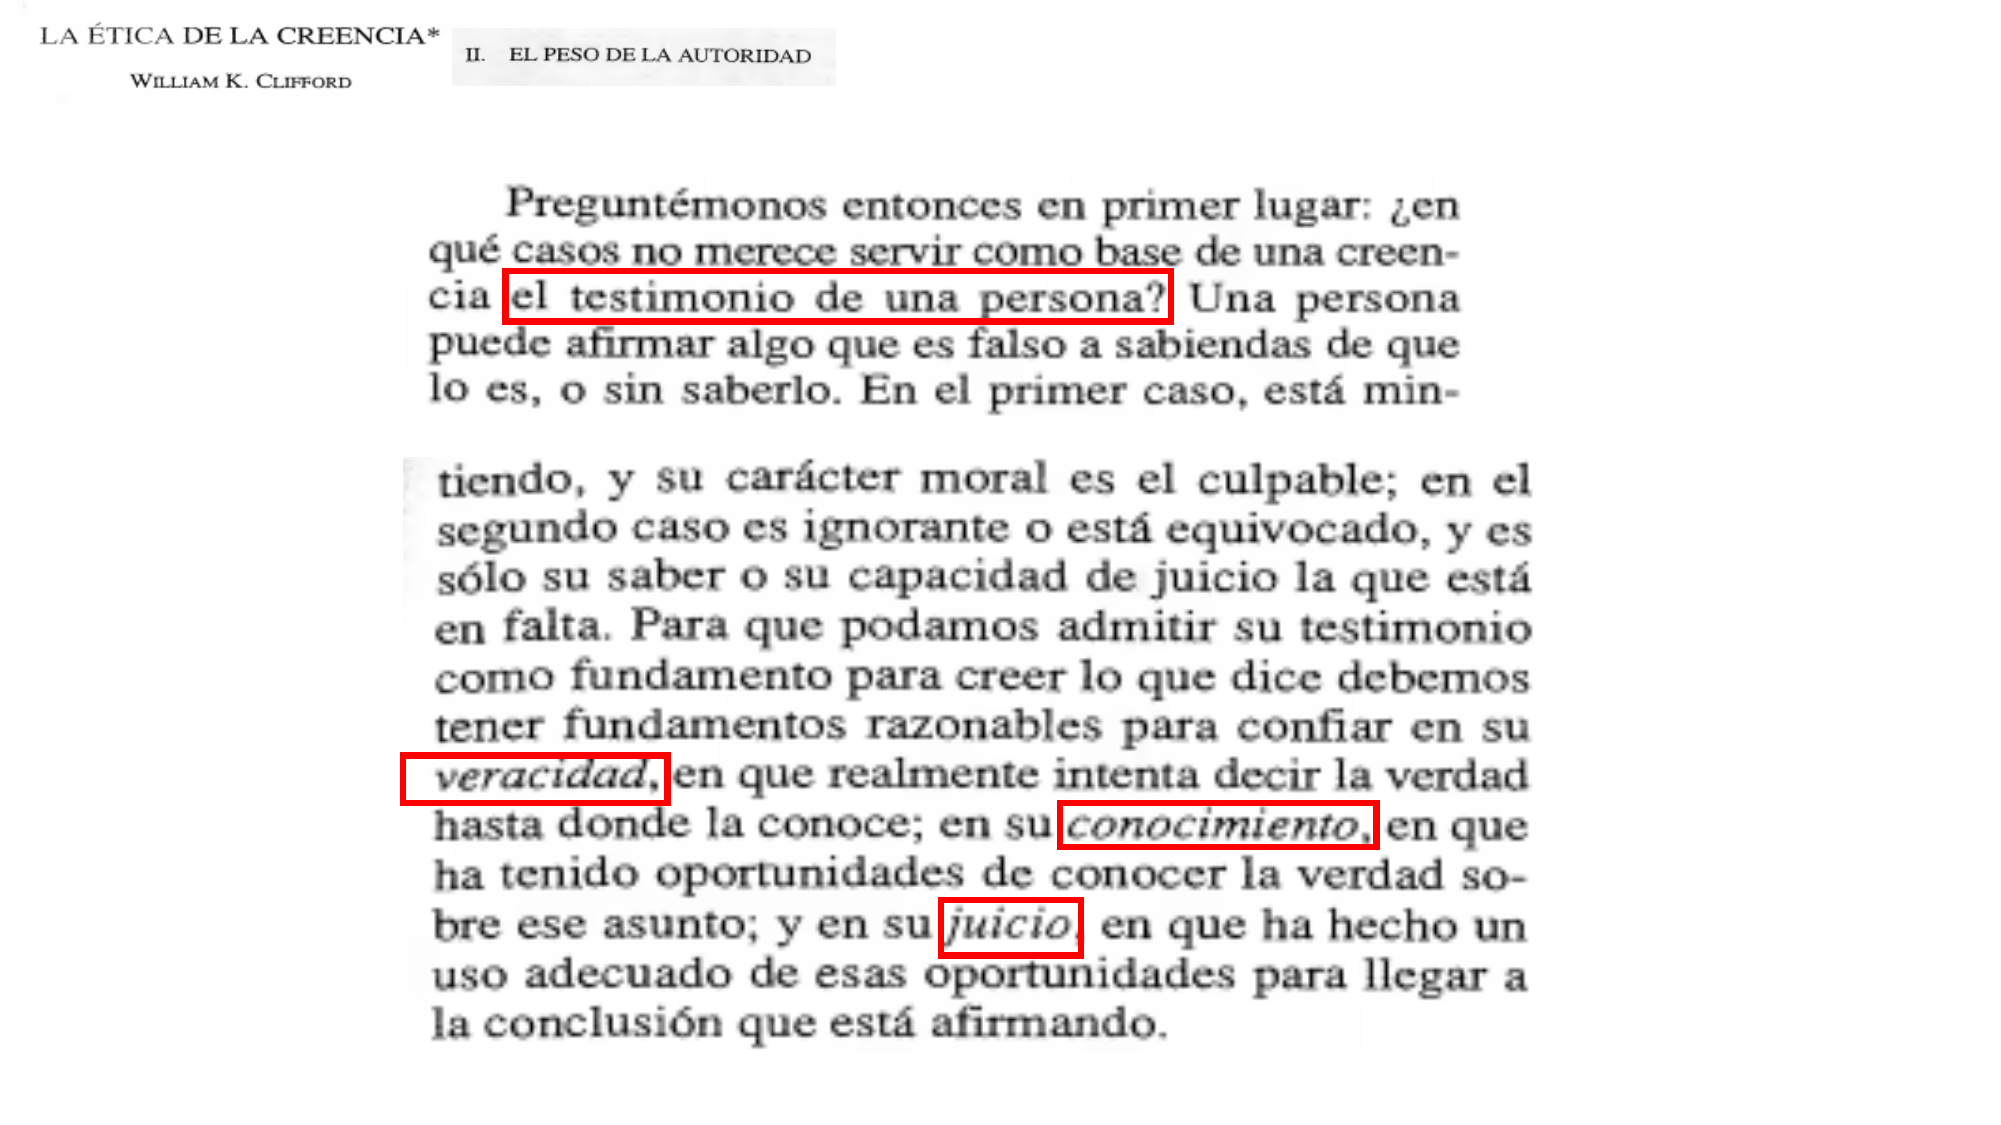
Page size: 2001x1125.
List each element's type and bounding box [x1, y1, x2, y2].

picture [403, 457, 1563, 1053]
picture [17, 0, 836, 115]
picture [403, 175, 1496, 430]
